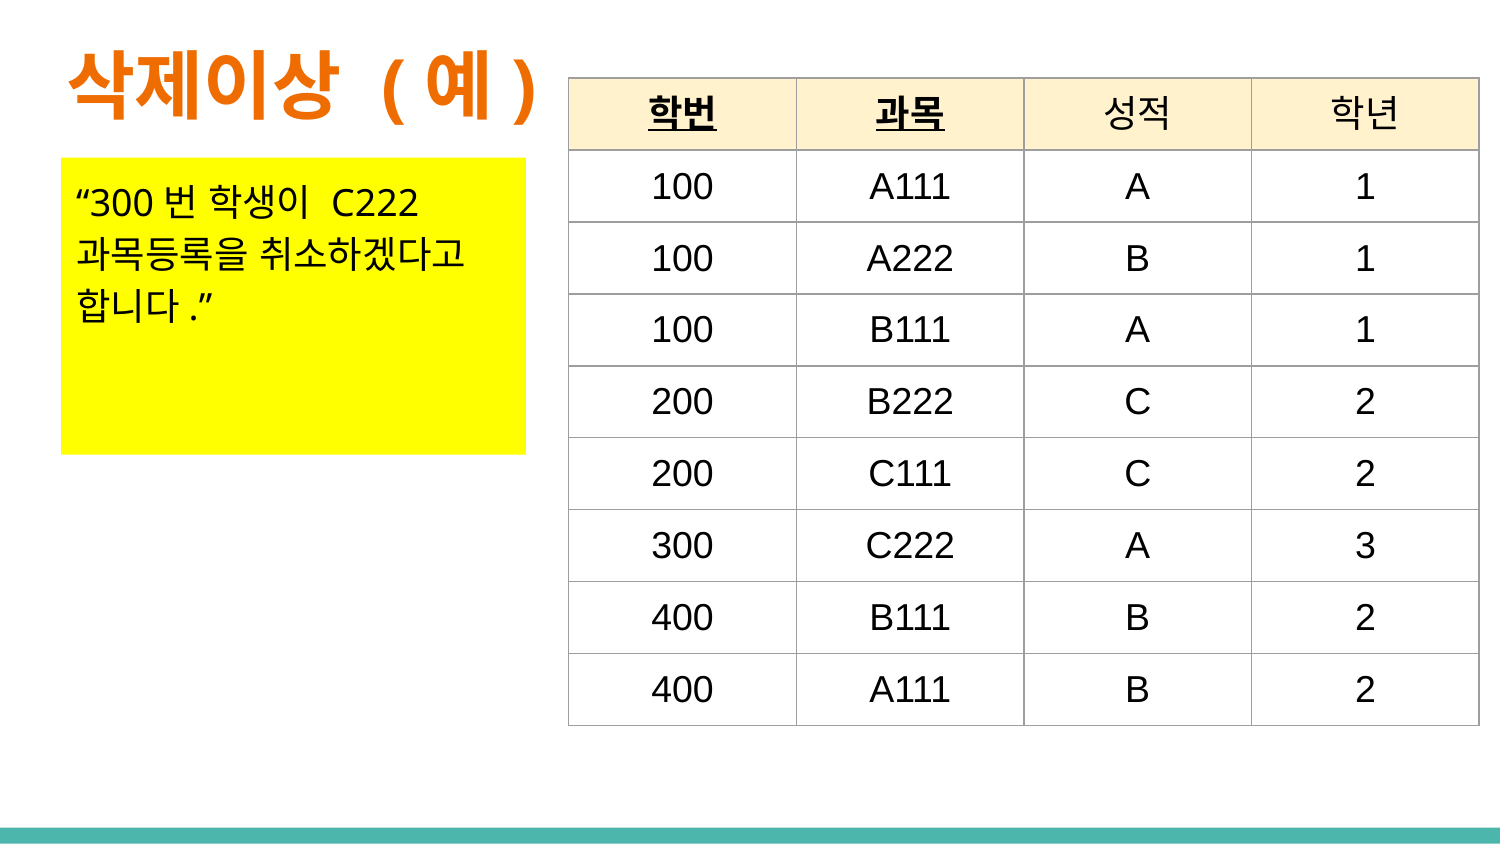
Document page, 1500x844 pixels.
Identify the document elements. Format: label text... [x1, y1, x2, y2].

table_cell 200 [569, 367, 796, 437]
table_cell 200 [569, 438, 796, 509]
table_header 과목 [797, 79, 1023, 149]
table_cell 100 [569, 223, 796, 293]
table_cell 2 [1252, 438, 1478, 509]
table_cell 2 [1252, 654, 1478, 725]
table_cell 100 [569, 151, 796, 221]
table_cell A111 [797, 654, 1023, 725]
table_cell 300 [569, 510, 796, 581]
table_cell B [1025, 223, 1251, 293]
table_cell C222 [797, 510, 1023, 581]
table_cell A [1025, 295, 1251, 365]
table_cell C [1025, 367, 1251, 437]
table_cell B111 [797, 295, 1023, 365]
table_cell 2 [1252, 367, 1478, 437]
table_cell 1 [1252, 295, 1478, 365]
table_header 성적 [1025, 79, 1251, 149]
table_cell A [1025, 151, 1251, 221]
table_cell 1 [1252, 223, 1478, 293]
table_cell A [1025, 510, 1251, 581]
list “300번 학생이 C222 과목등록을 취소하겠다고 합니다.” [61, 157, 526, 455]
table_cell B222 [797, 367, 1023, 437]
table_header 학년 [1252, 79, 1478, 149]
table_cell C111 [797, 438, 1023, 509]
table_cell 100 [569, 295, 796, 365]
table_cell 1 [1252, 151, 1478, 221]
table_cell C [1025, 438, 1251, 509]
title 삭제이상 (예) [51, 23, 583, 140]
table_cell 400 [569, 582, 796, 653]
table_cell B111 [797, 582, 1023, 653]
table_header 학번 [569, 79, 796, 149]
table_cell 3 [1252, 510, 1478, 581]
table_cell A111 [797, 151, 1023, 221]
table_cell B [1025, 582, 1251, 653]
table_cell A222 [797, 223, 1023, 293]
table_cell B [1025, 654, 1251, 725]
table_cell 400 [569, 654, 796, 725]
table_cell 2 [1252, 582, 1478, 653]
